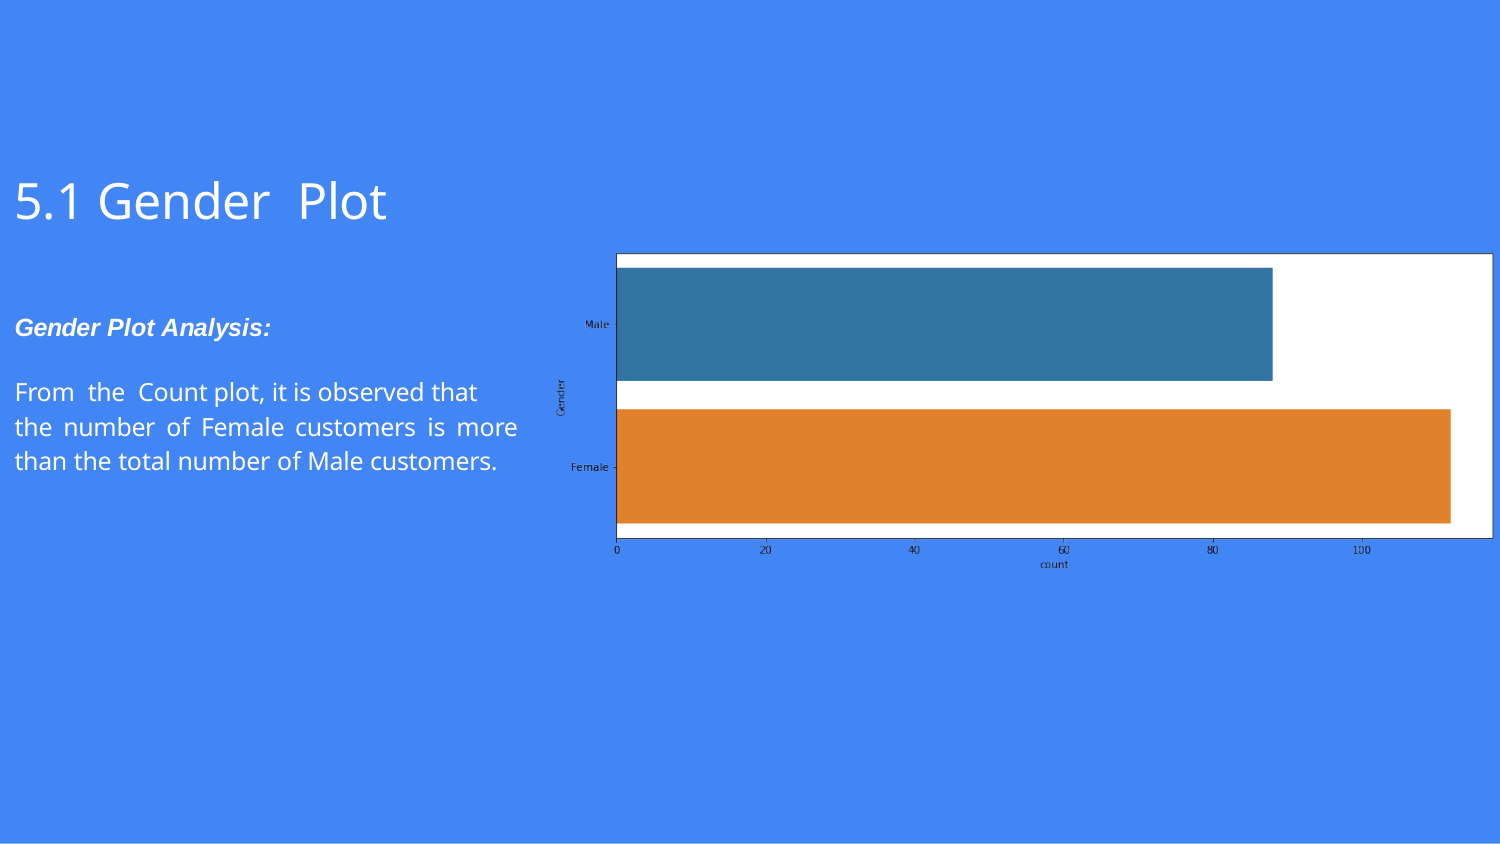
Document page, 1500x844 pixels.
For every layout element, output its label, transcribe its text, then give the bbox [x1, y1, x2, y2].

text_box Gender Plot Analysis: From the Count plot, it is observed that the number of Female customers is more than the total number of Male customers. [12, 309, 530, 476]
picture [549, 252, 1500, 578]
title 5.1 Gender Plot [12, 167, 425, 309]
